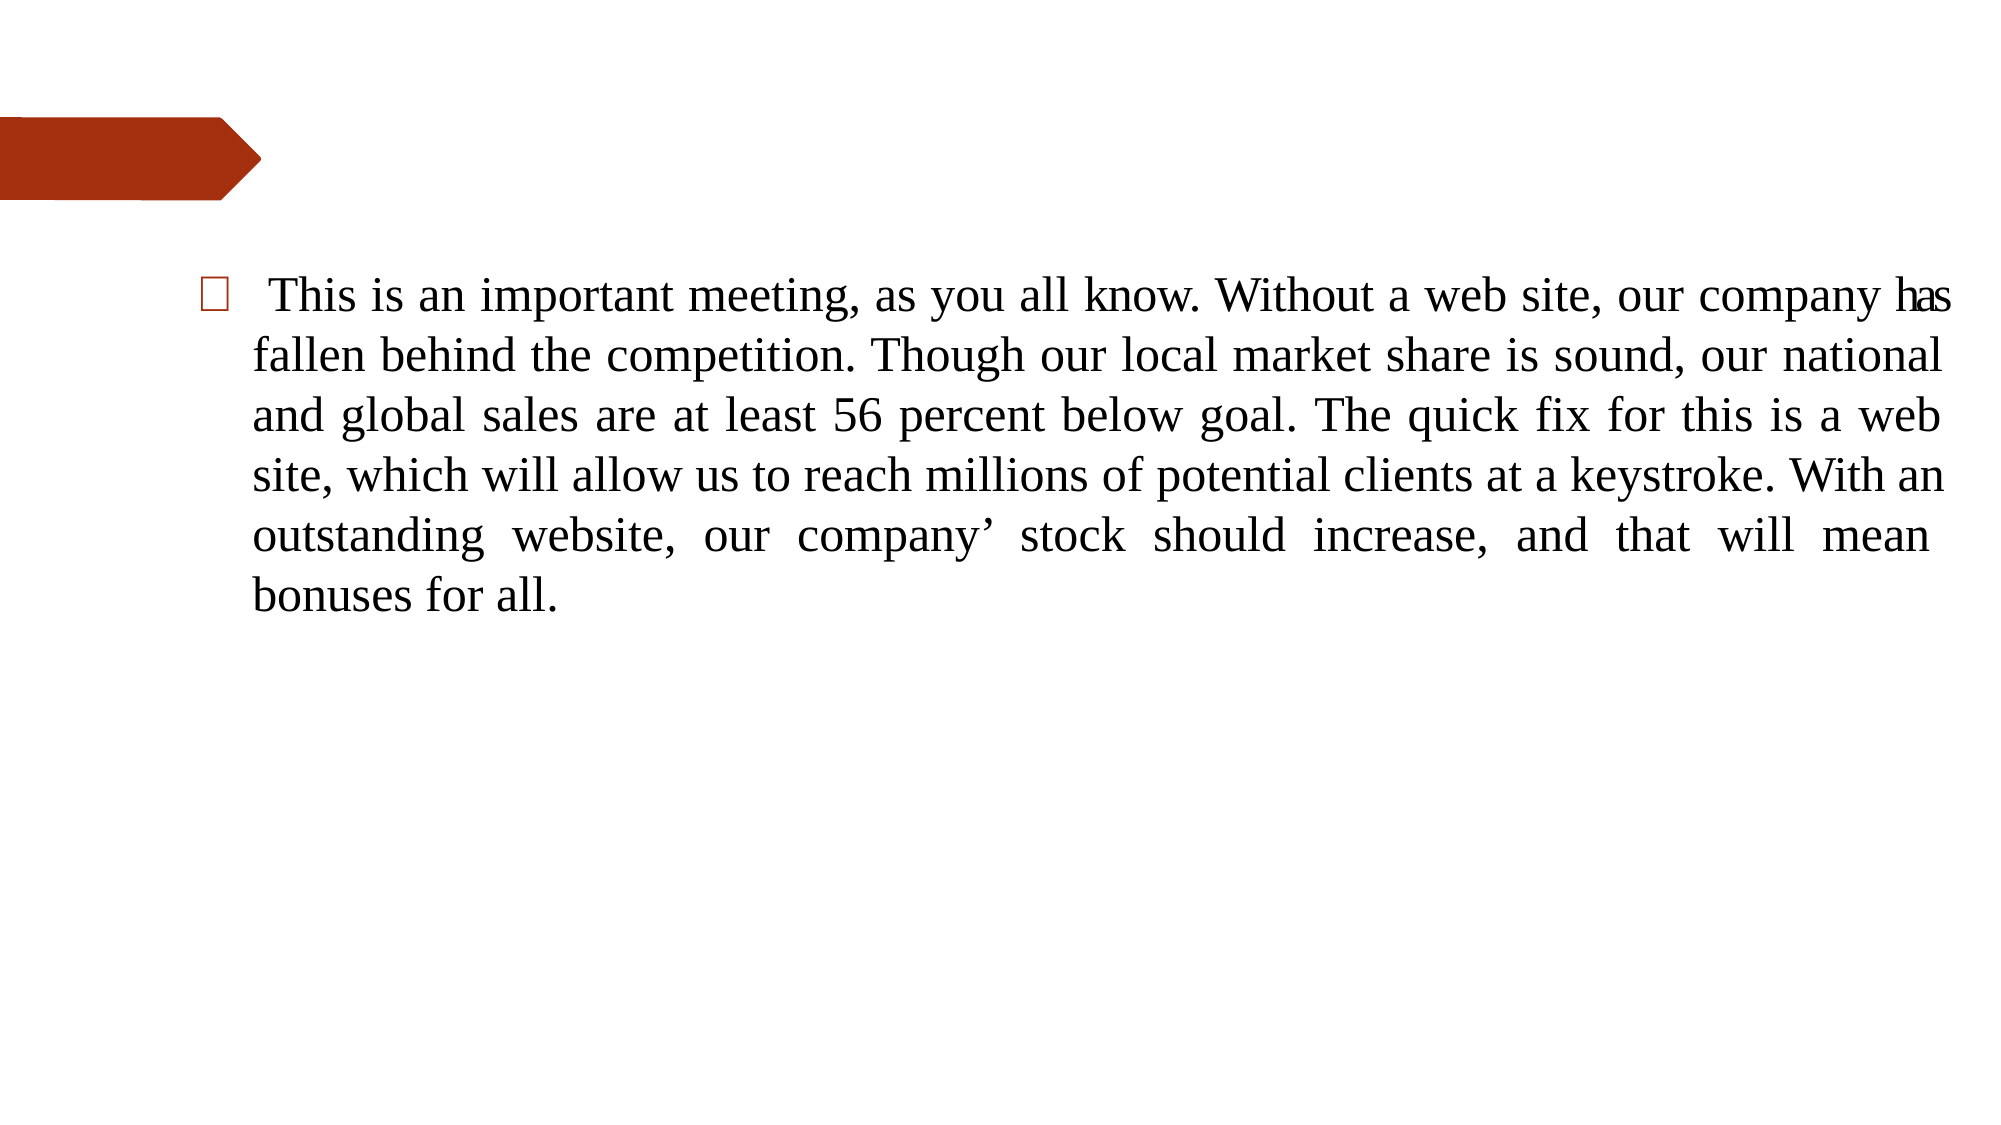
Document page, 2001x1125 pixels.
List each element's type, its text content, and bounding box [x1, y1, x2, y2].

text_box [0, 117, 262, 201]
text_box  This is an important meeting, as you all know. Without a web site, our company has fallen behind the competition. Though our local market share is sound, our national and global sales are at least 56 percent below goal. The quick fix for this is a web site, which will allow us to reach millions of potential clients at a keystroke. With an outstanding website, our company’ stock should increase, and that will mean bonuses for all. [193, 259, 1959, 622]
